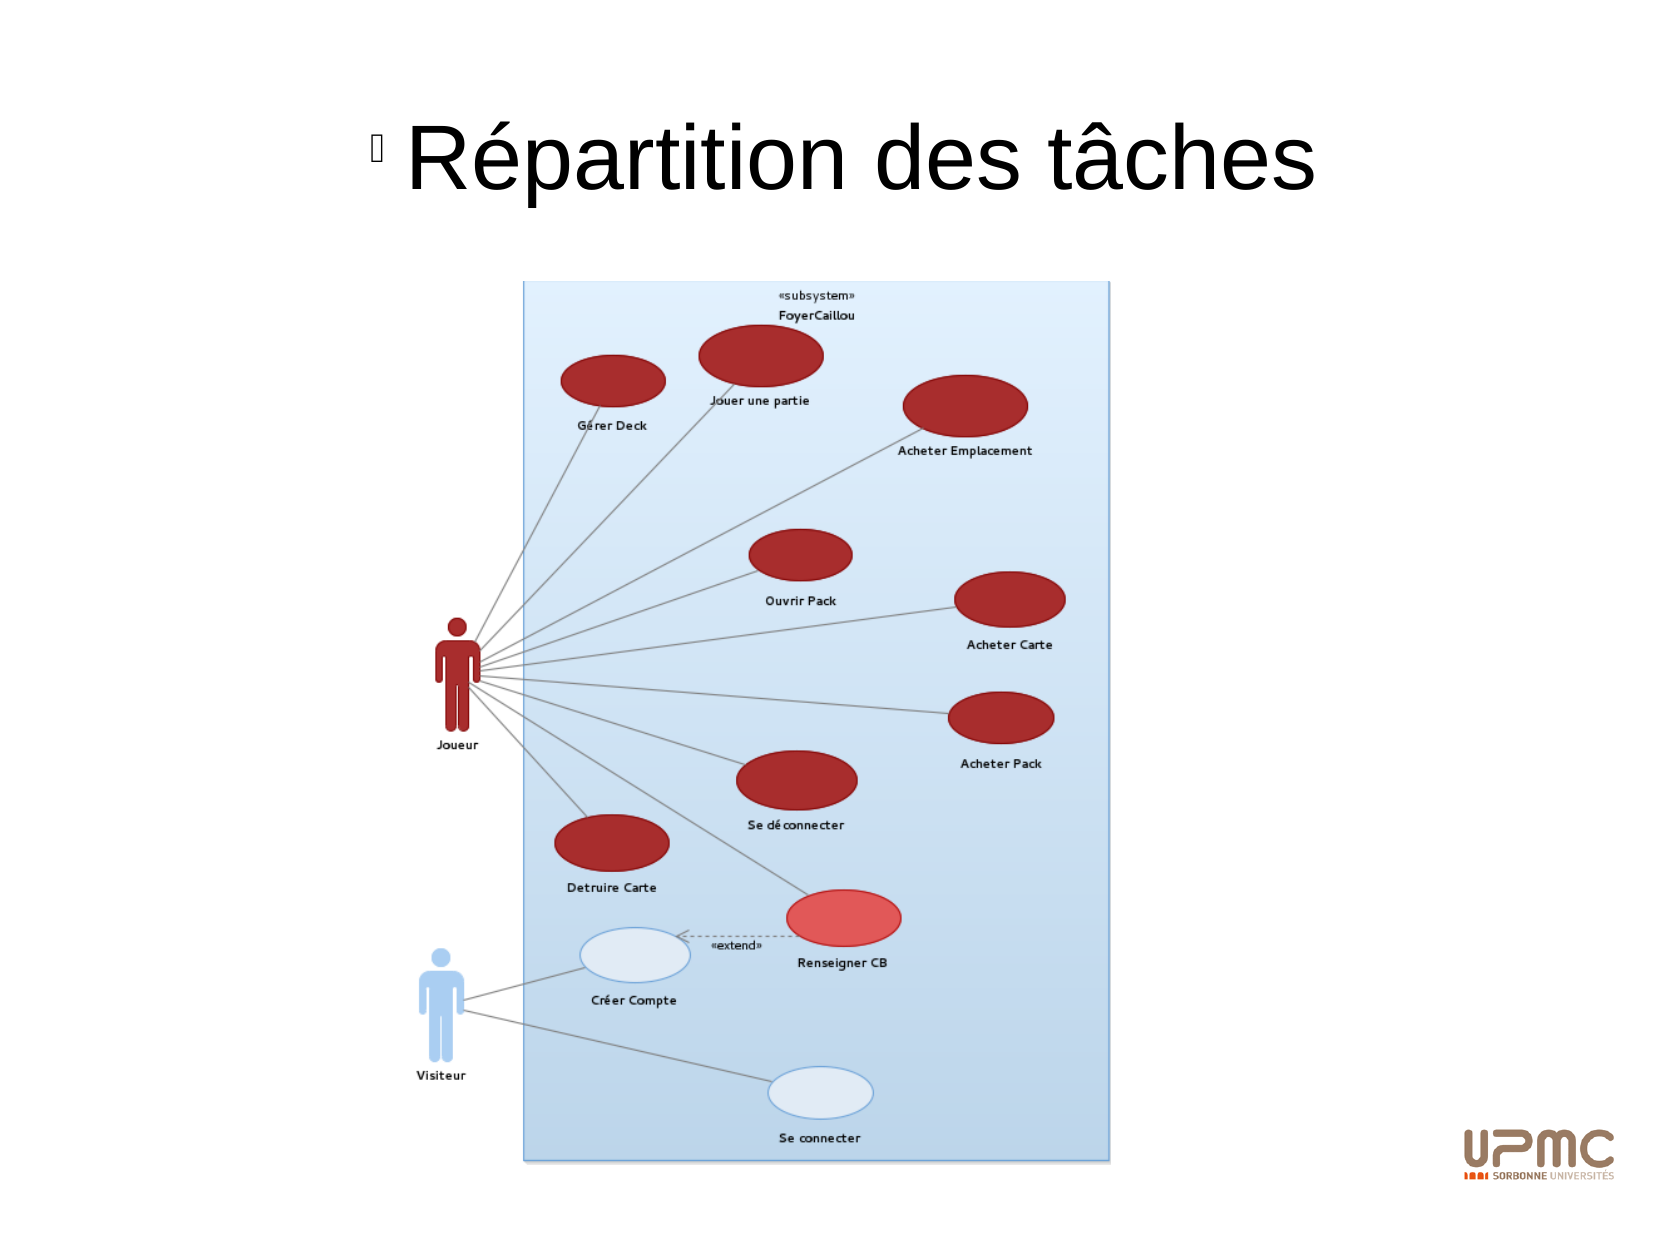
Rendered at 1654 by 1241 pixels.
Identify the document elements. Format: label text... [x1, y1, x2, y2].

picture [1464, 1104, 1614, 1205]
picture [359, 281, 1111, 1166]
text_box Répartition des tâches [82, 49, 1571, 257]
